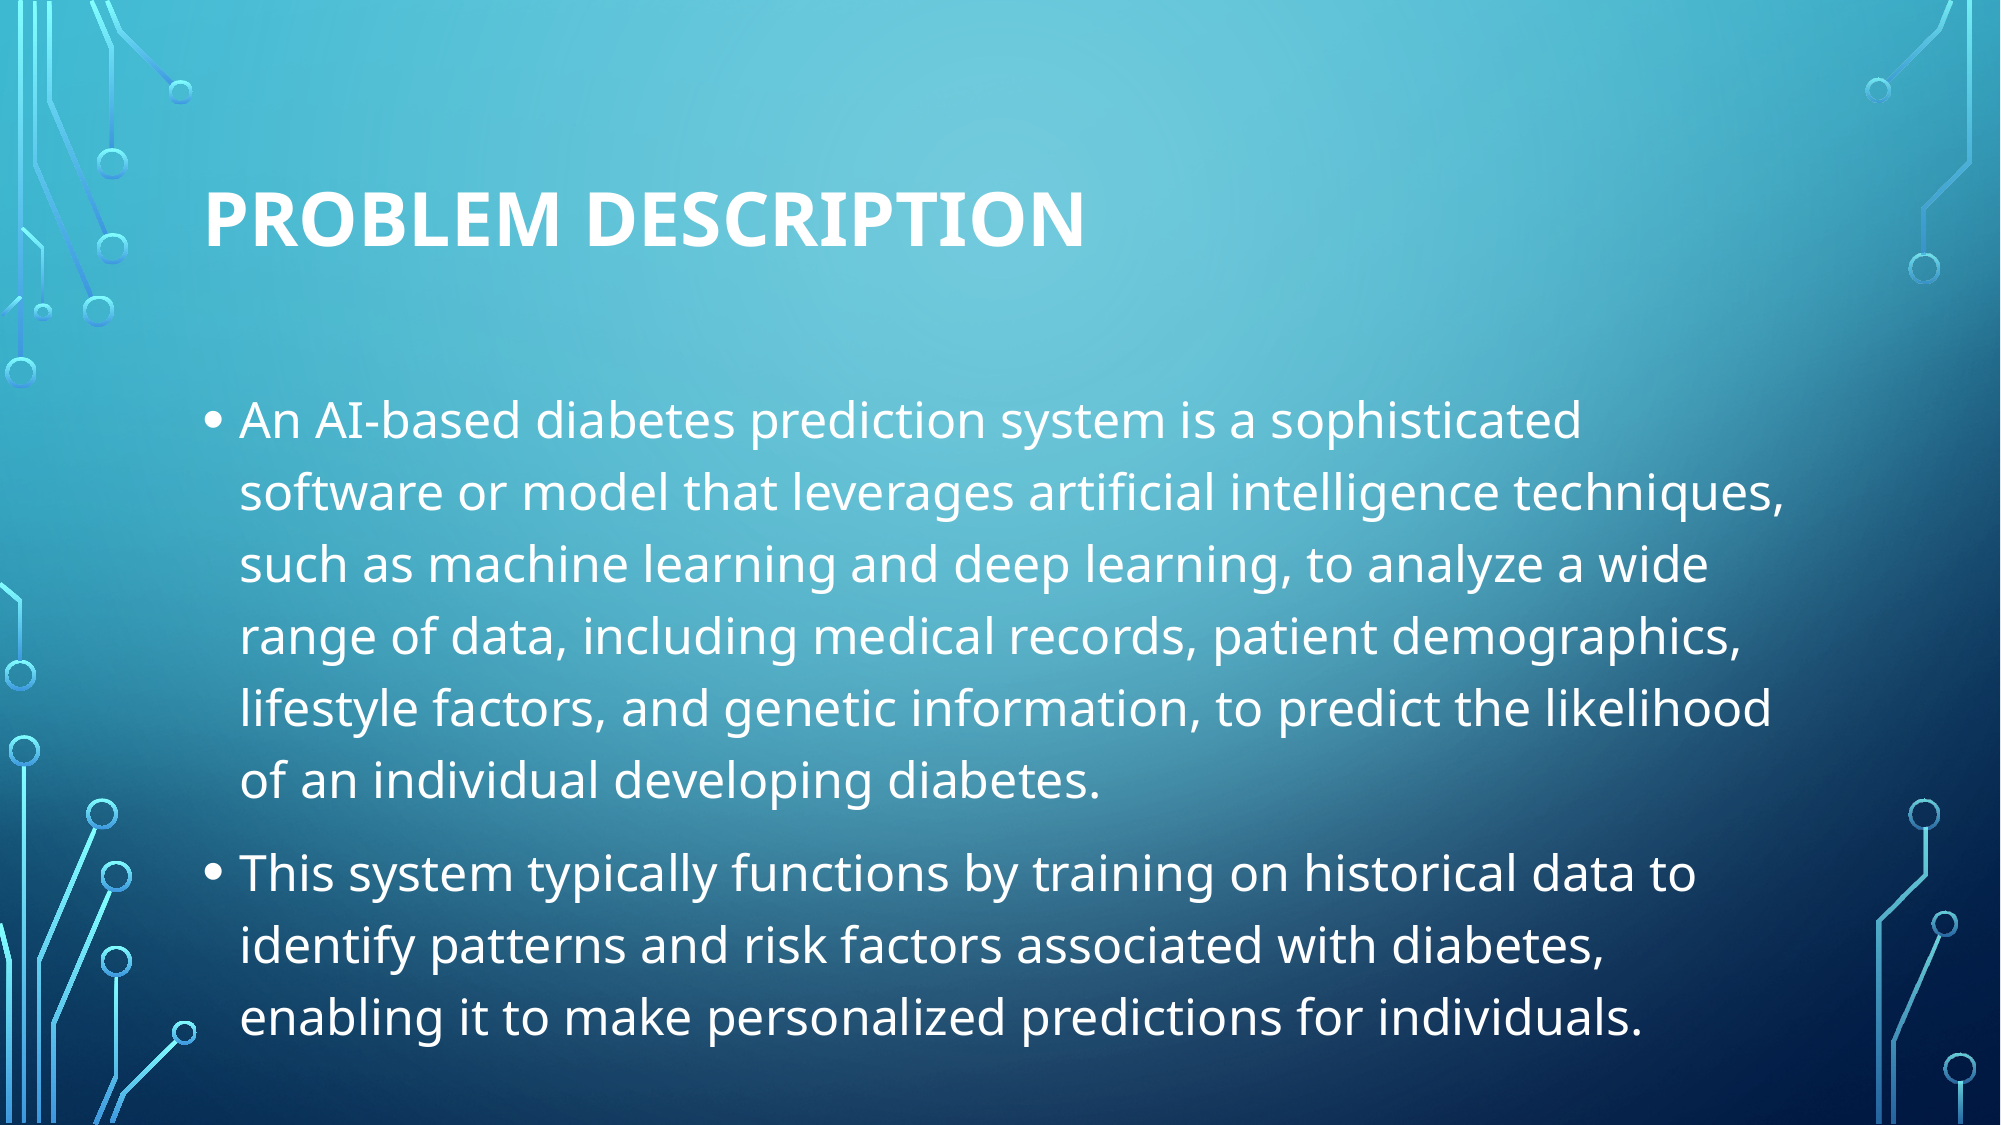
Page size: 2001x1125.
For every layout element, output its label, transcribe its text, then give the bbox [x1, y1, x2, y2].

title Problem DESCRIPTION [187, 101, 1813, 344]
list An AI-based diabetes prediction system is a sophisticated software or model that leverages artificial intelligence techniques, such as machine learning and deep learning, to analyze a wide range of data, including medical records, patient demographics, lifestyle factors, and genetic information, to predict the likelihood of an individual developing diabetes. This system typically functions by training on historical data to identify patterns and risk factors associated with diabetes, enabling it to make personalized predictions for individuals. [187, 369, 1813, 950]
